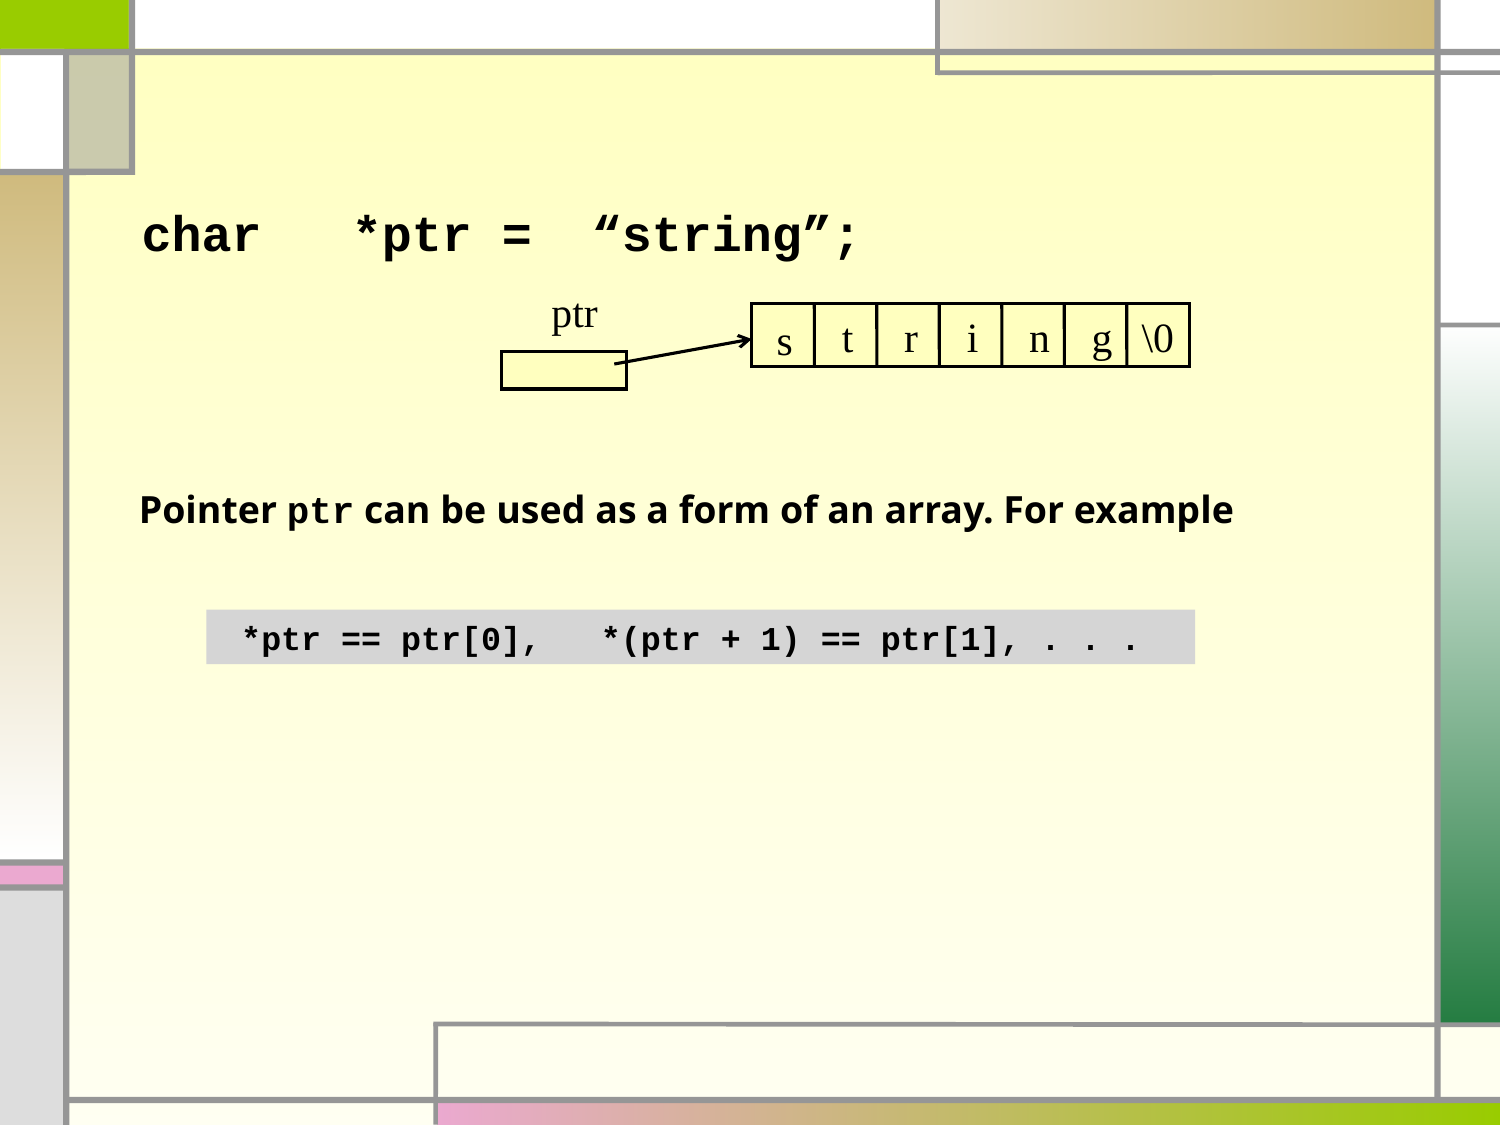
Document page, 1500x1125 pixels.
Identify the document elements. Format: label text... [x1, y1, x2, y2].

text_box char *ptr = “string”; [126, 193, 926, 269]
text_box Pointer ptr can be used as a form of an array. For example [123, 467, 1341, 539]
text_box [501, 278, 1190, 390]
text_box *ptr == ptr[0], *(ptr + 1) == ptr[1], . . . [206, 609, 1196, 665]
